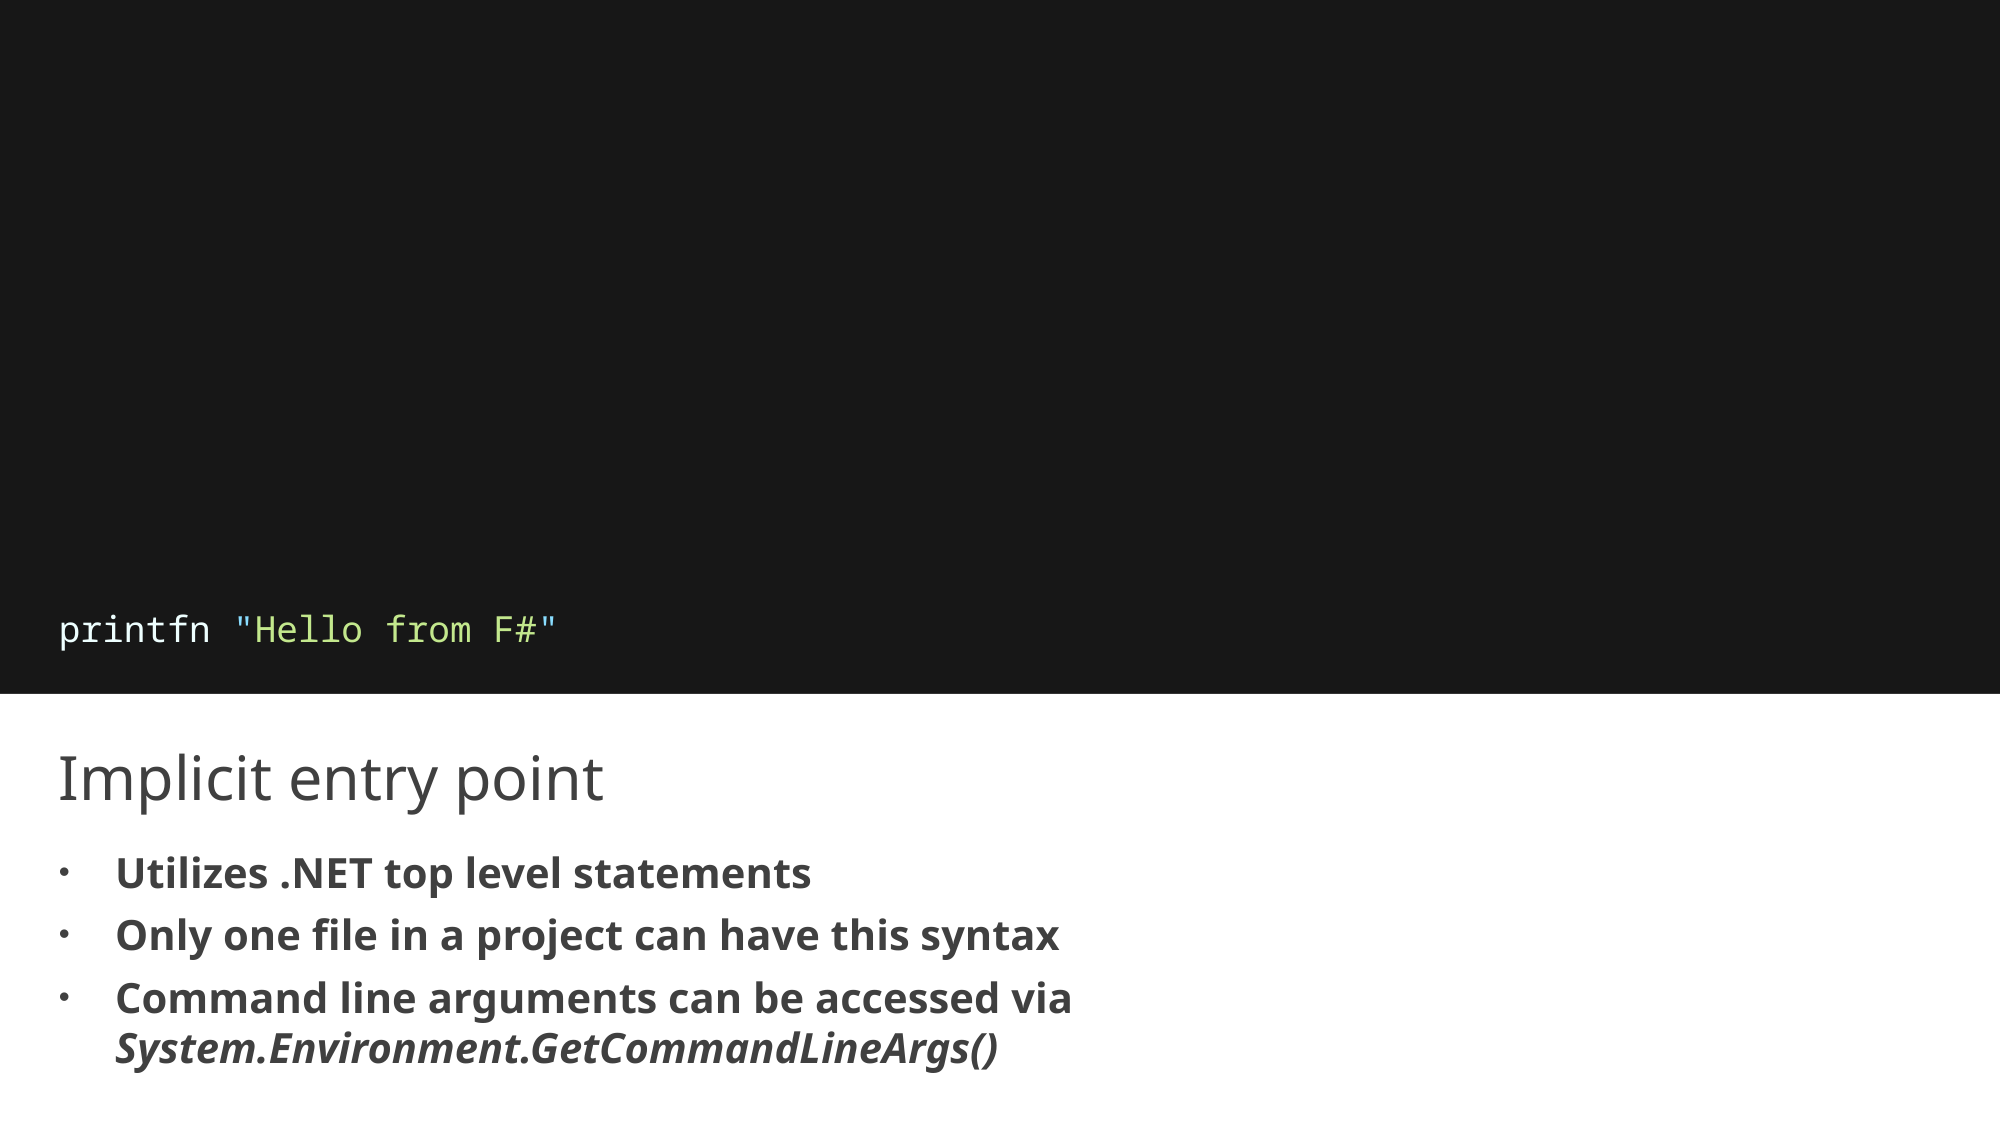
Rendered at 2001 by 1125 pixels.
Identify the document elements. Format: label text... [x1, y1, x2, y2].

title Implicit entry point [43, 735, 1956, 825]
list Utilizes .NET top level statements Only one file in a project can have this syntax Command line arguments can be accessed via System.Environment.GetCommandLineArgs() [43, 838, 1956, 1072]
list printfn "Hello from F#" [43, 48, 1956, 657]
